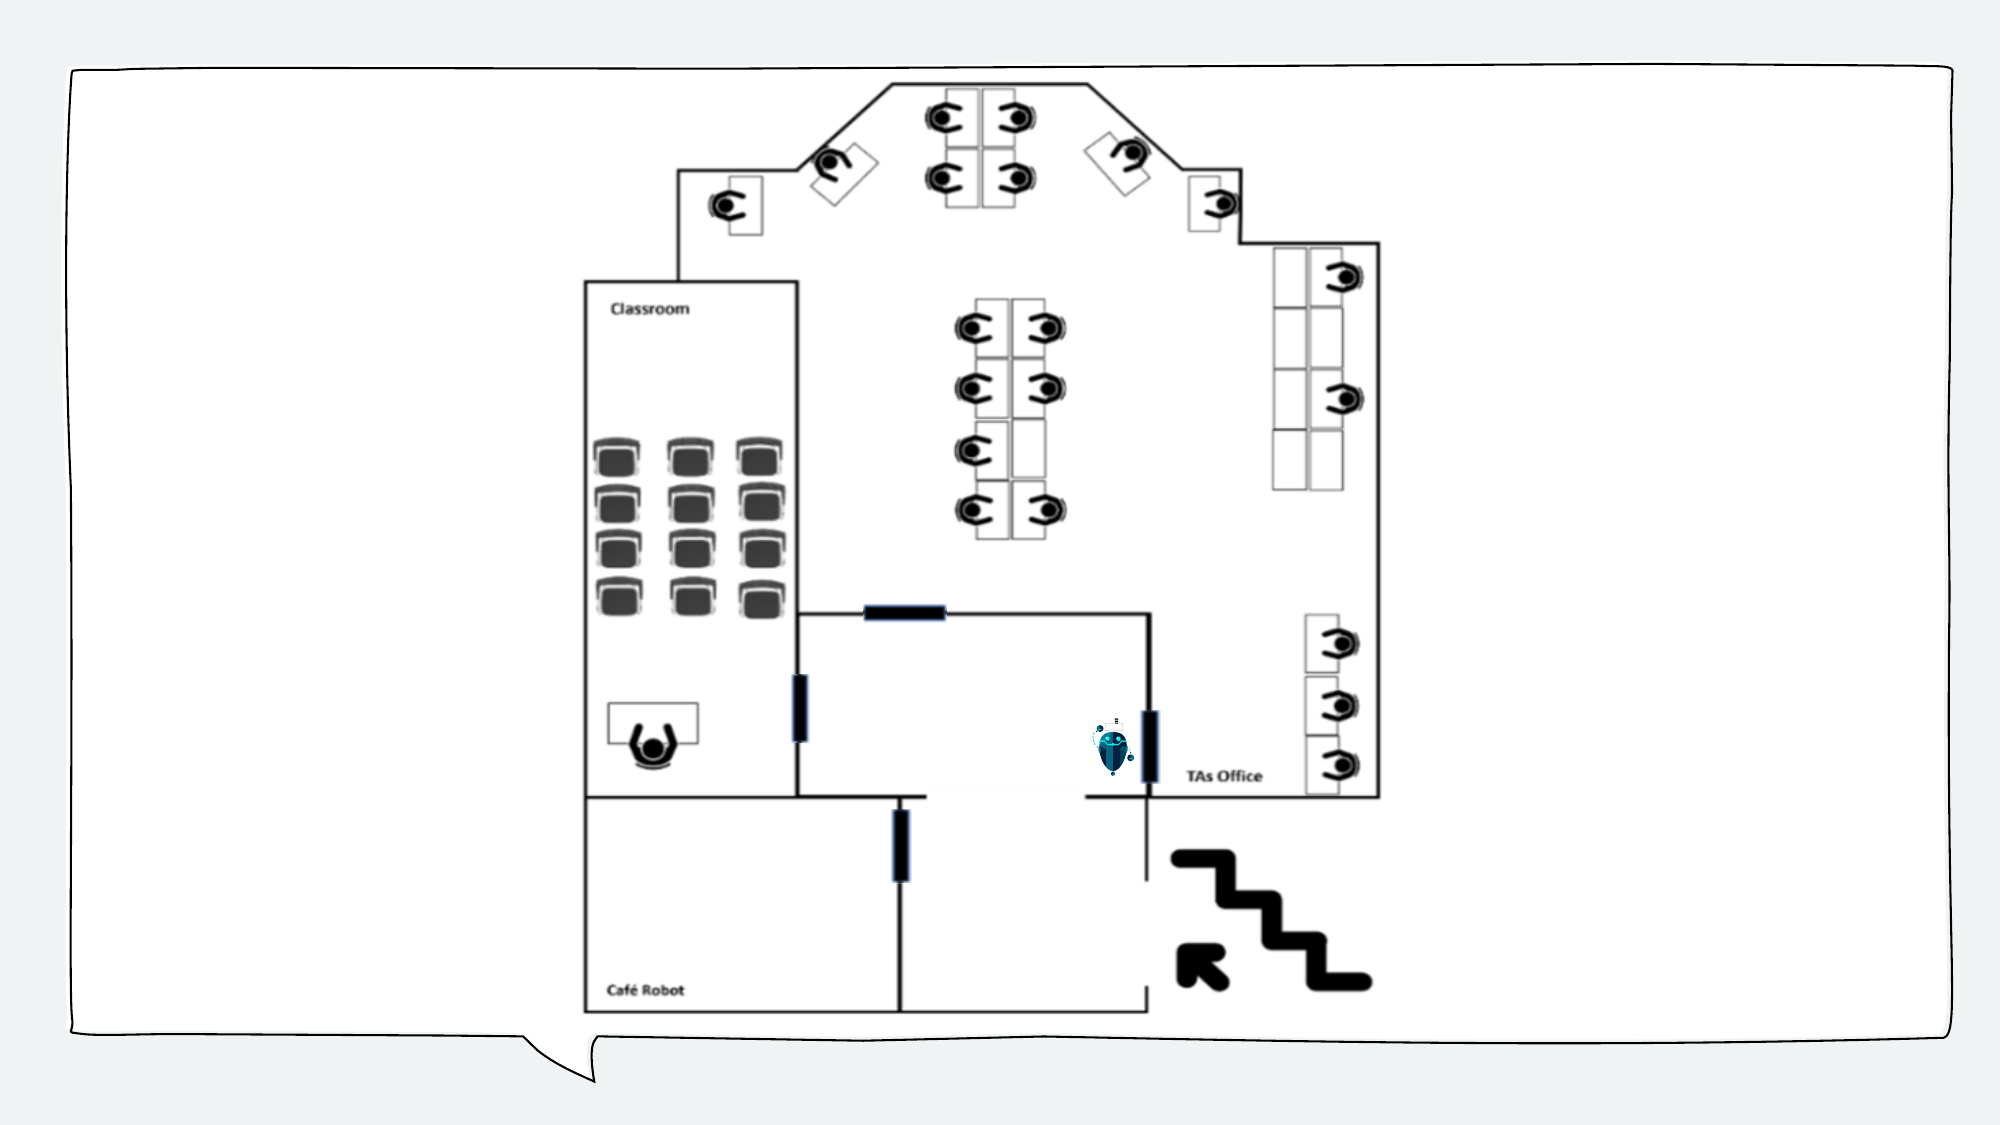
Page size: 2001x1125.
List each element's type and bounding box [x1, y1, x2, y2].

picture [564, 73, 1436, 1029]
